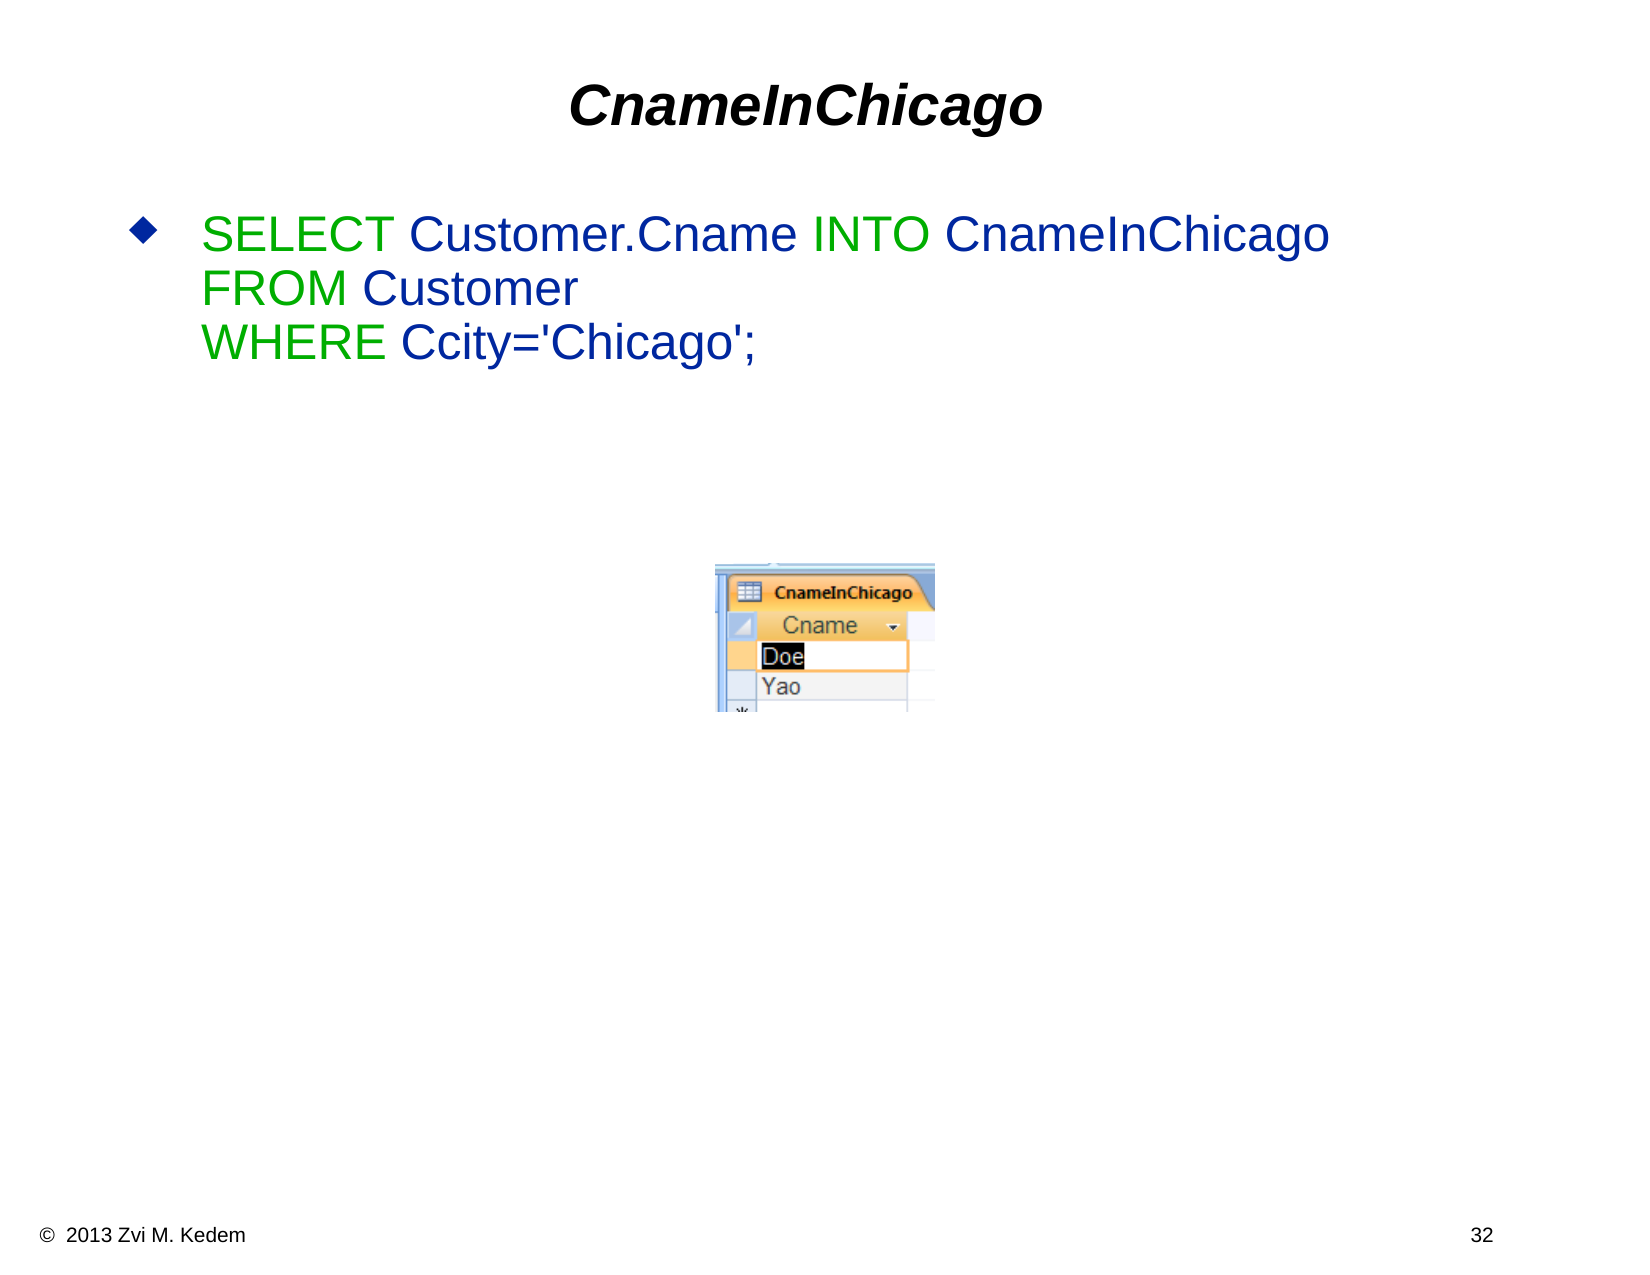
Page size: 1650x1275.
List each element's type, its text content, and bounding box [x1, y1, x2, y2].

picture [715, 562, 935, 712]
title CnameInChicago [111, 36, 1501, 176]
list SELECT Customer.Cname INTO CnameInChicago FROM Customer WHERE Ccity='Chicago'; [111, 199, 1513, 1201]
